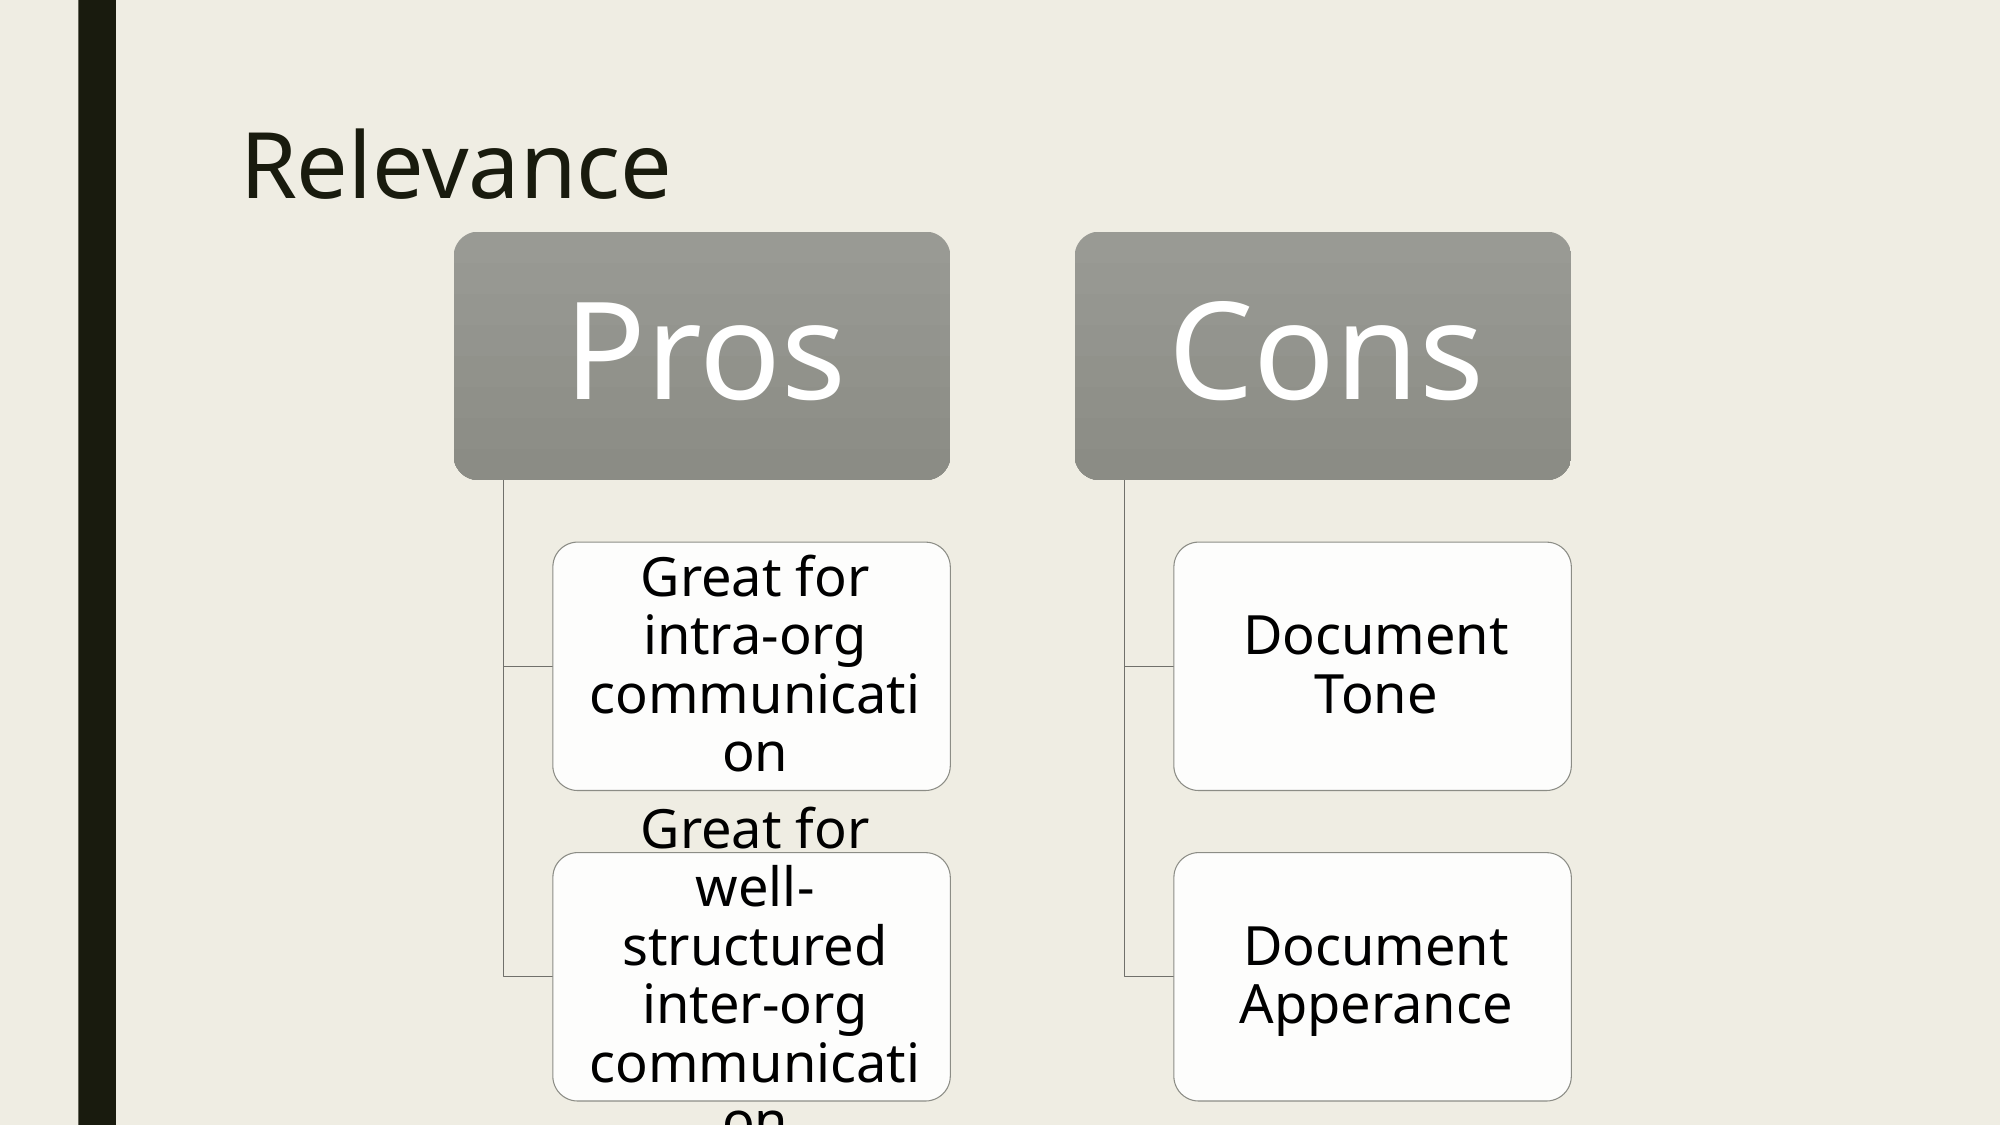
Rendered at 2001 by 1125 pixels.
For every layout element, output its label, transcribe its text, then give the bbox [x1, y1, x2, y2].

title Relevance [225, 112, 1800, 231]
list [224, 231, 1800, 1102]
